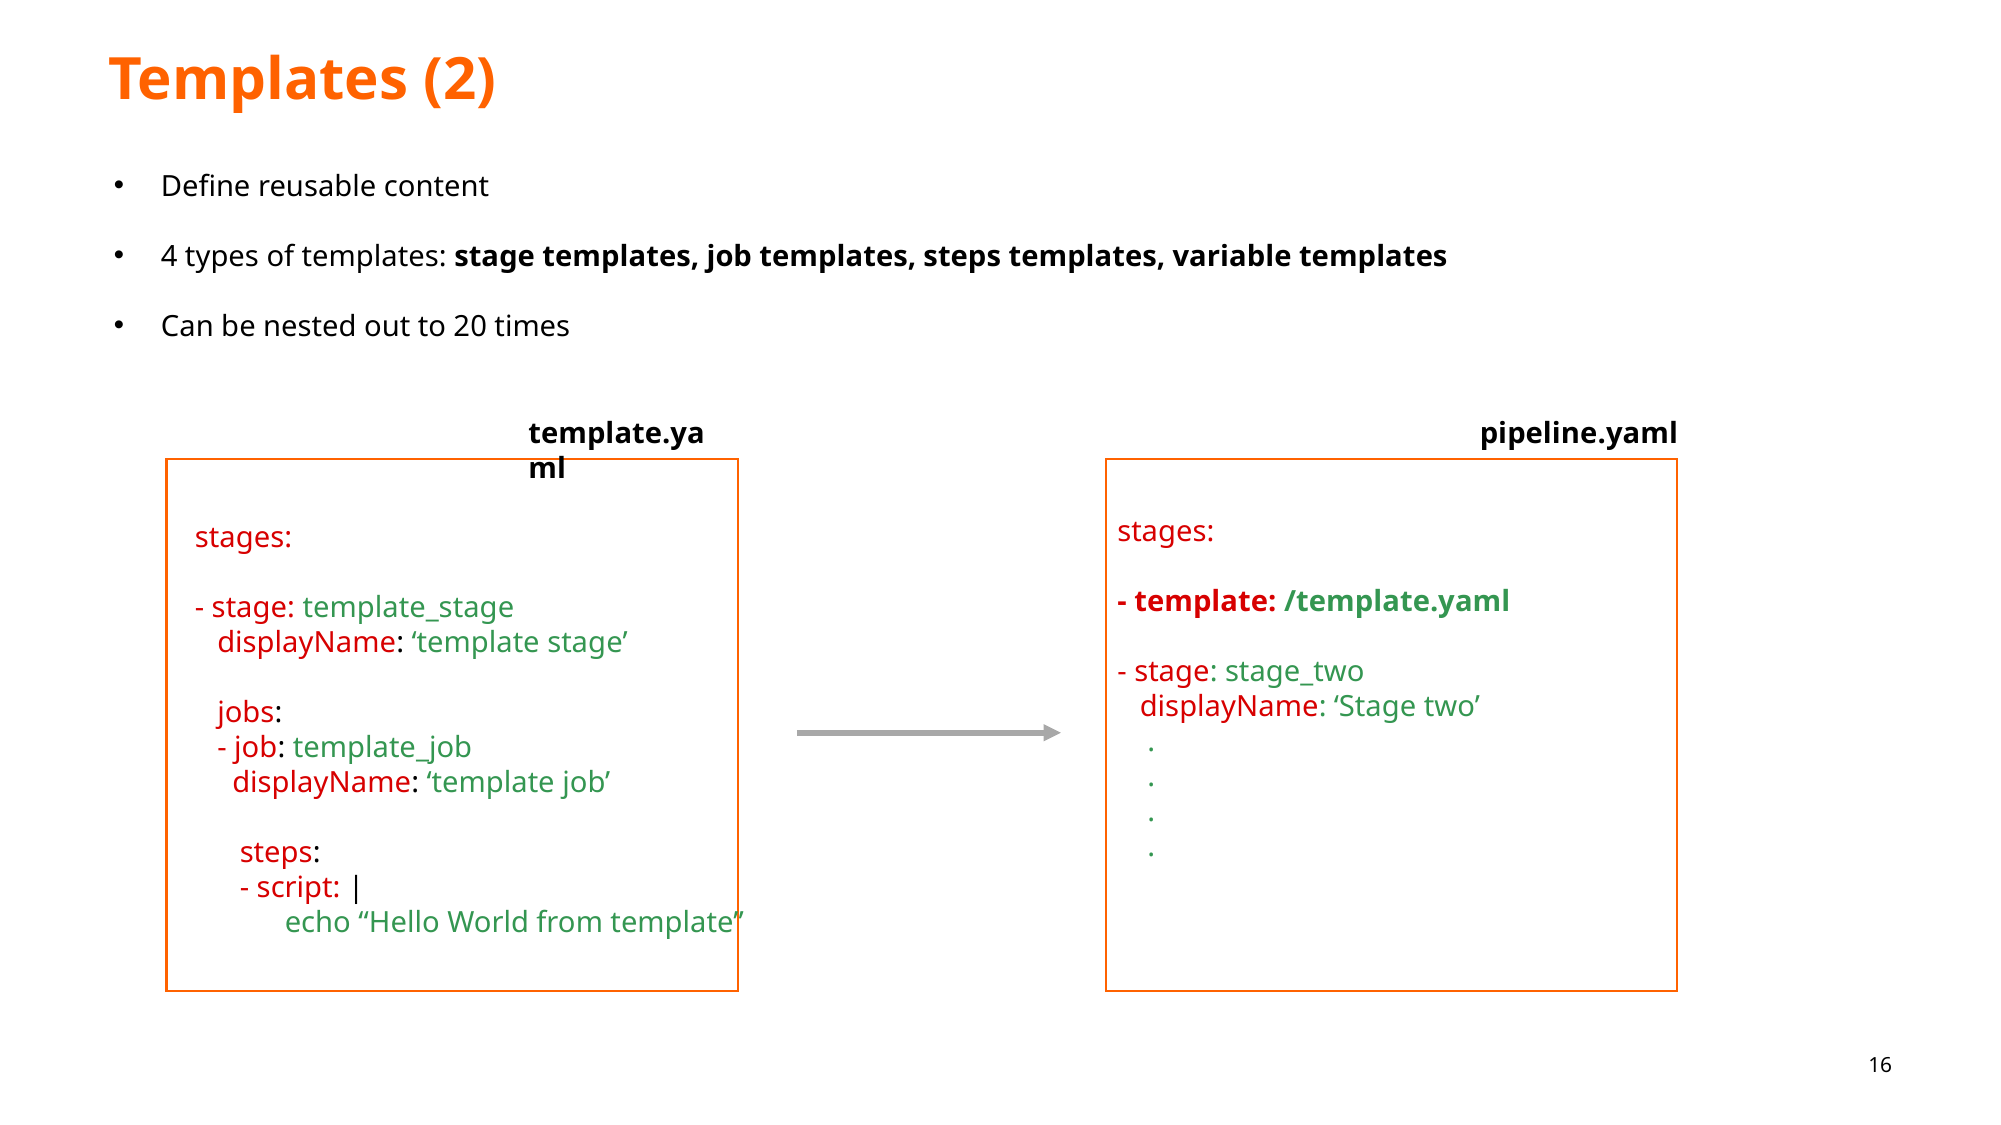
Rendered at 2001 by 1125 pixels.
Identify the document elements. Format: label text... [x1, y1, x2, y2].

text_box Define reusable content 4 types of templates: stage templates, job templates, steps templates, variable templates Can be nested out to 20 times [108, 161, 1727, 453]
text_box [166, 408, 808, 991]
title Templates (2) [108, 53, 1892, 188]
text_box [1105, 408, 1731, 991]
slide_number 16 [1810, 1050, 1892, 1082]
